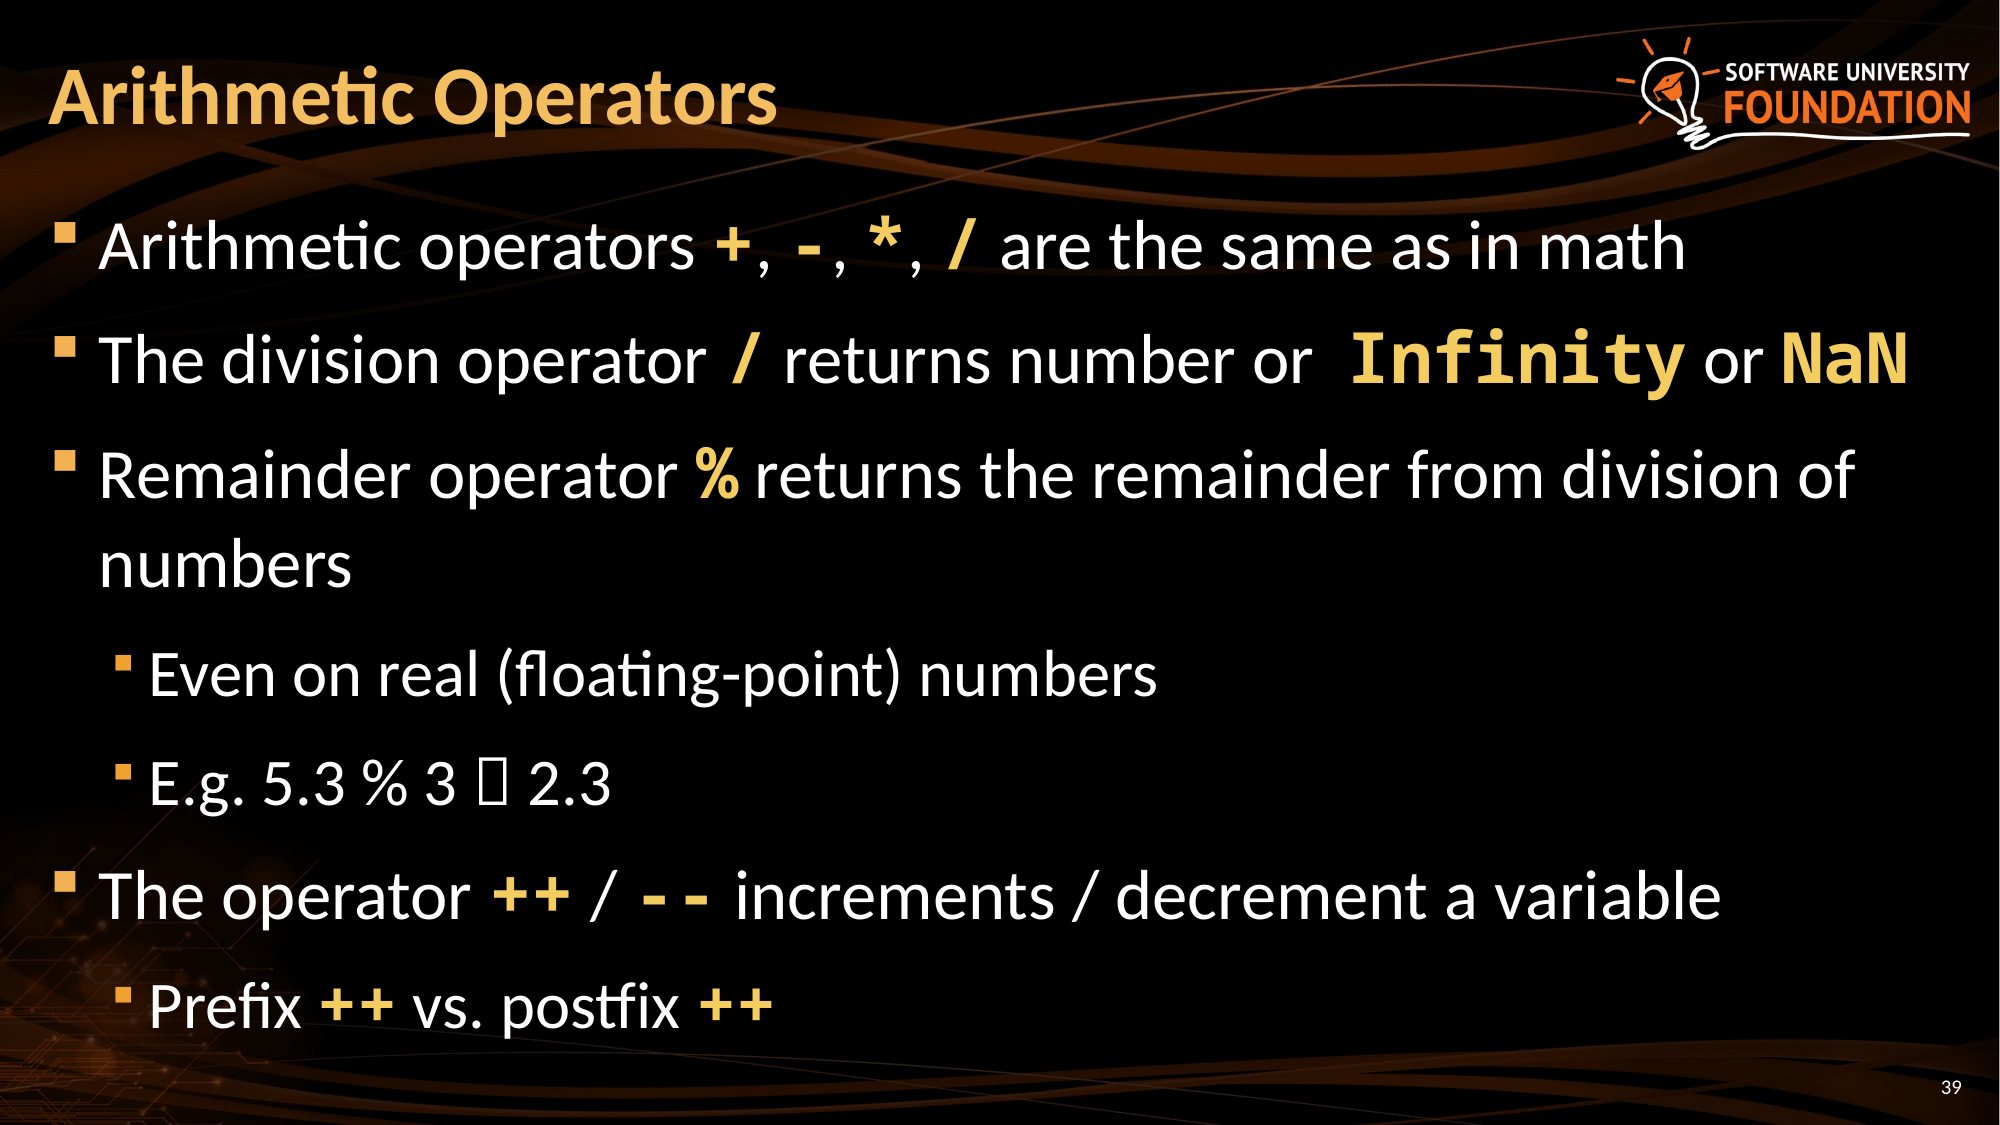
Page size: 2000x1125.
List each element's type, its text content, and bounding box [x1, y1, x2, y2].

list Arithmetic operators +, -, *, / are the same as in math The division operator / returns number or Infinity or NaN Remainder operator % returns the remainder from division of numbers Even on real (floating-point) numbers E.g. 5.3 % 3  2.3 The operator ++ / -- increments / decrement a variable Prefix ++ vs. postfix ++ [31, 188, 1968, 1103]
title Arithmetic Operators [30, 6, 1602, 189]
picture [0, 0, 2000, 1125]
